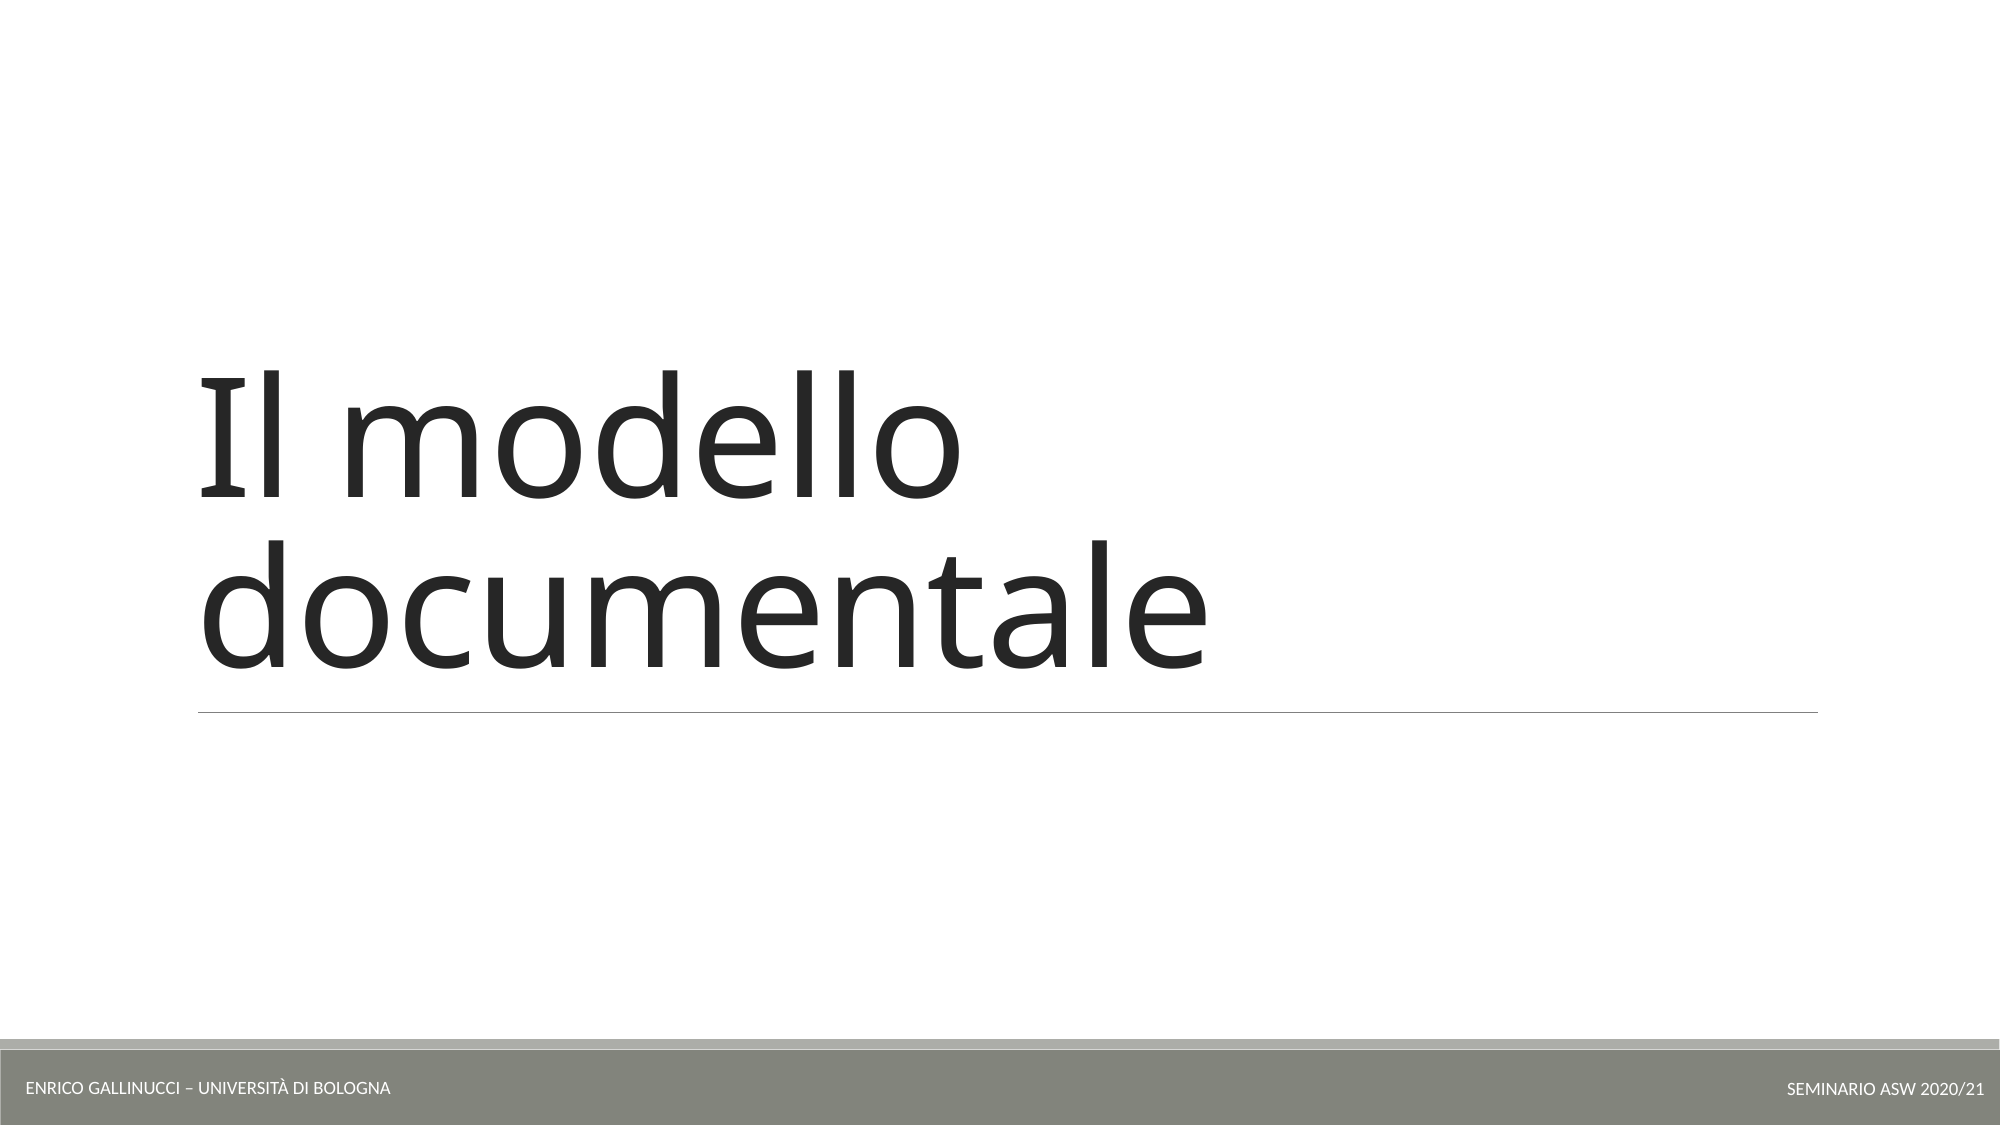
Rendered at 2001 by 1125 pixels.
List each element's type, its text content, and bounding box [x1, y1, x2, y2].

title Il modello documentale [180, 124, 1830, 710]
